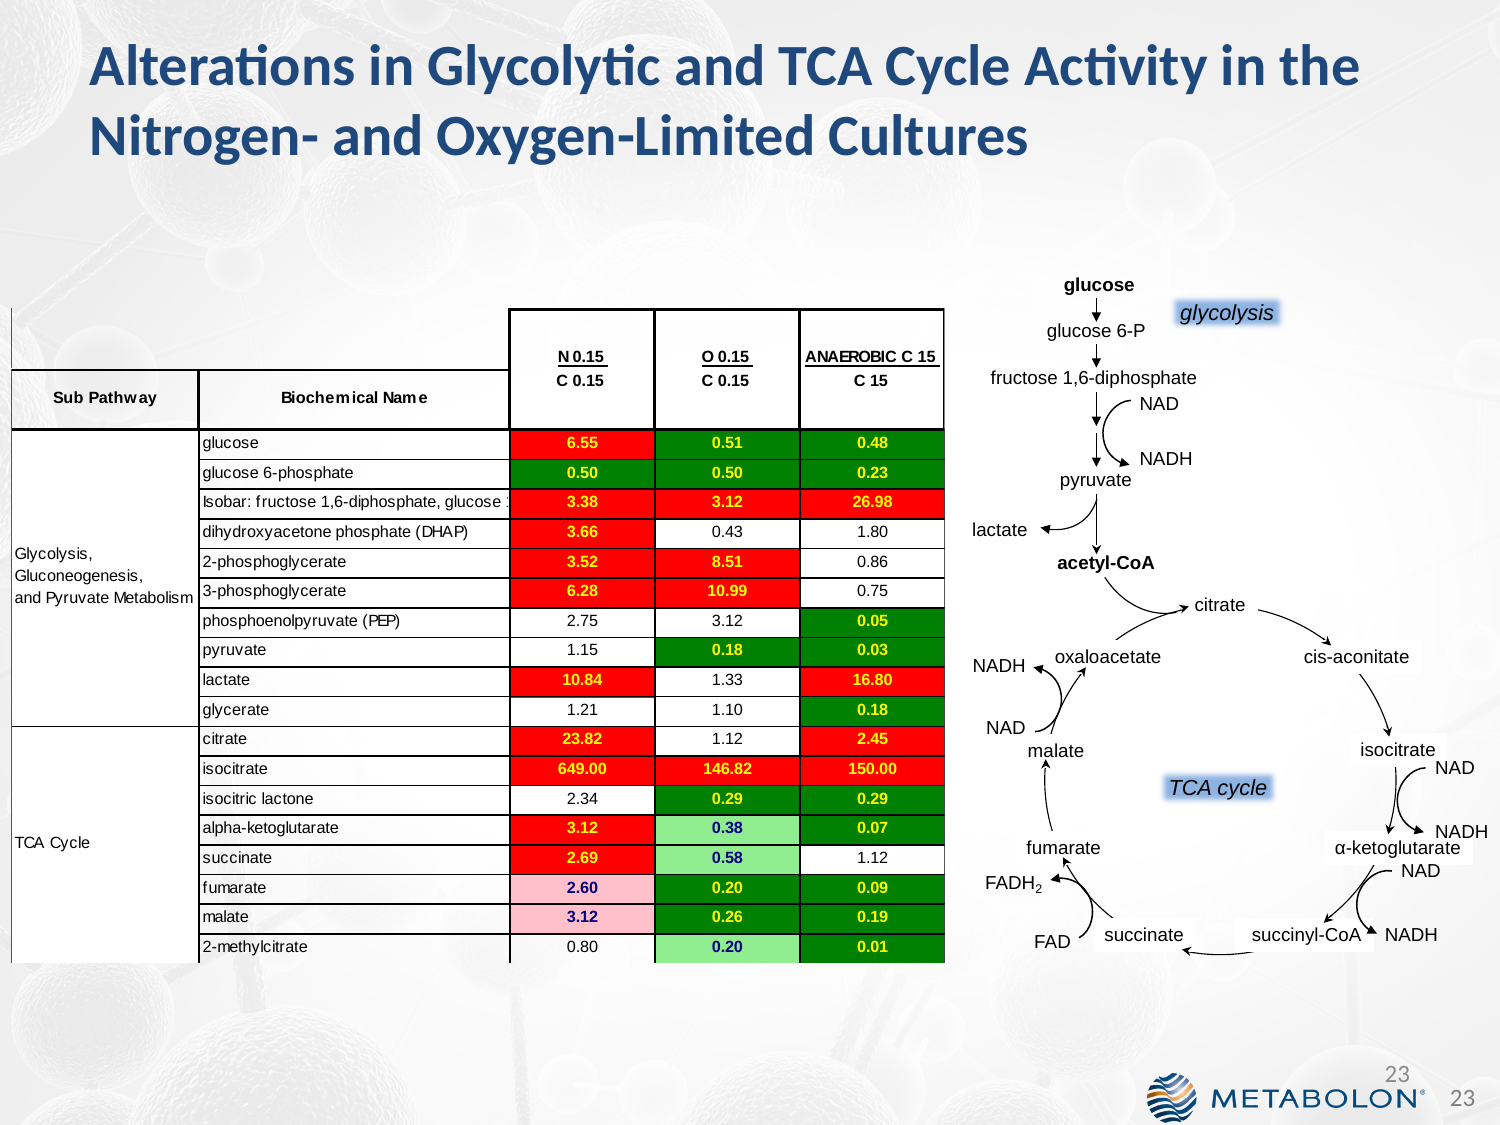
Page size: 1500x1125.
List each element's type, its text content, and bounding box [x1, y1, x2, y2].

picture [0, 0, 1500, 1125]
slide_number 23 [1074, 1042, 1425, 1103]
text_box Alterations in Glycolytic and TCA Cycle Activity in the Nitrogen- and Oxygen-Limited Cultures [74, 20, 1500, 100]
